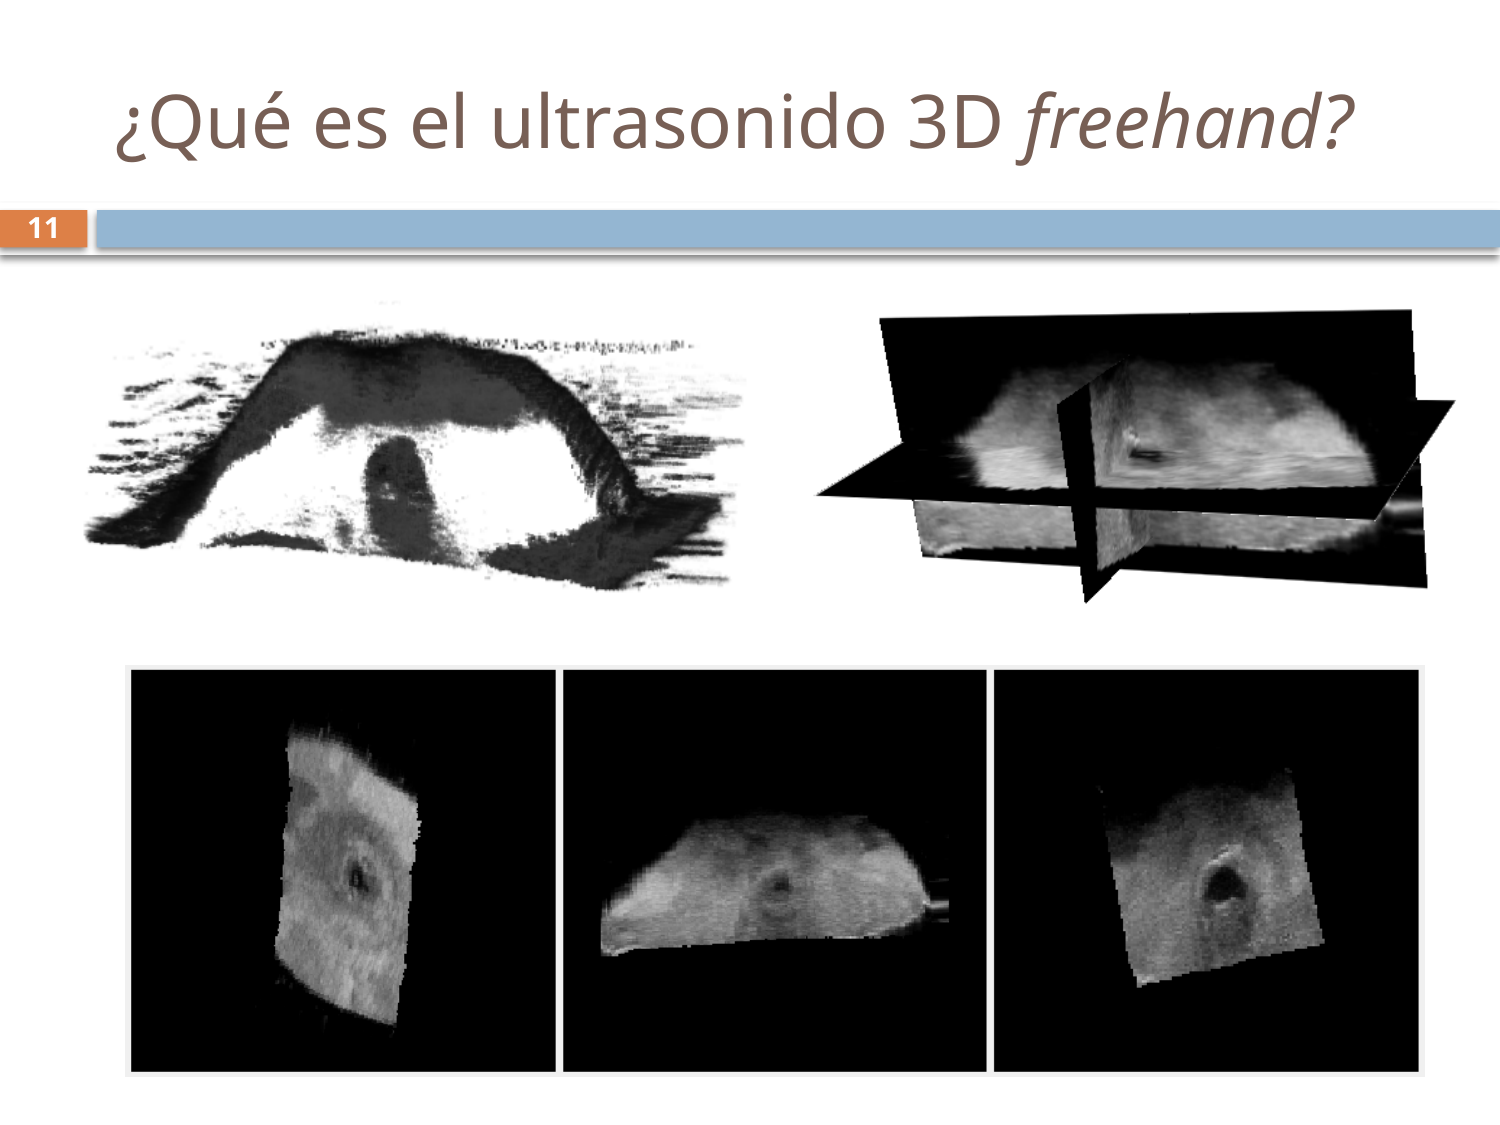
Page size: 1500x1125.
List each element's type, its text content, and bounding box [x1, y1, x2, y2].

title ¿Qué es el ultrasonido 3D freehand? [100, 37, 1438, 200]
slide_number 11 [0, 208, 88, 249]
picture [124, 664, 1426, 1077]
picture [51, 276, 1476, 633]
